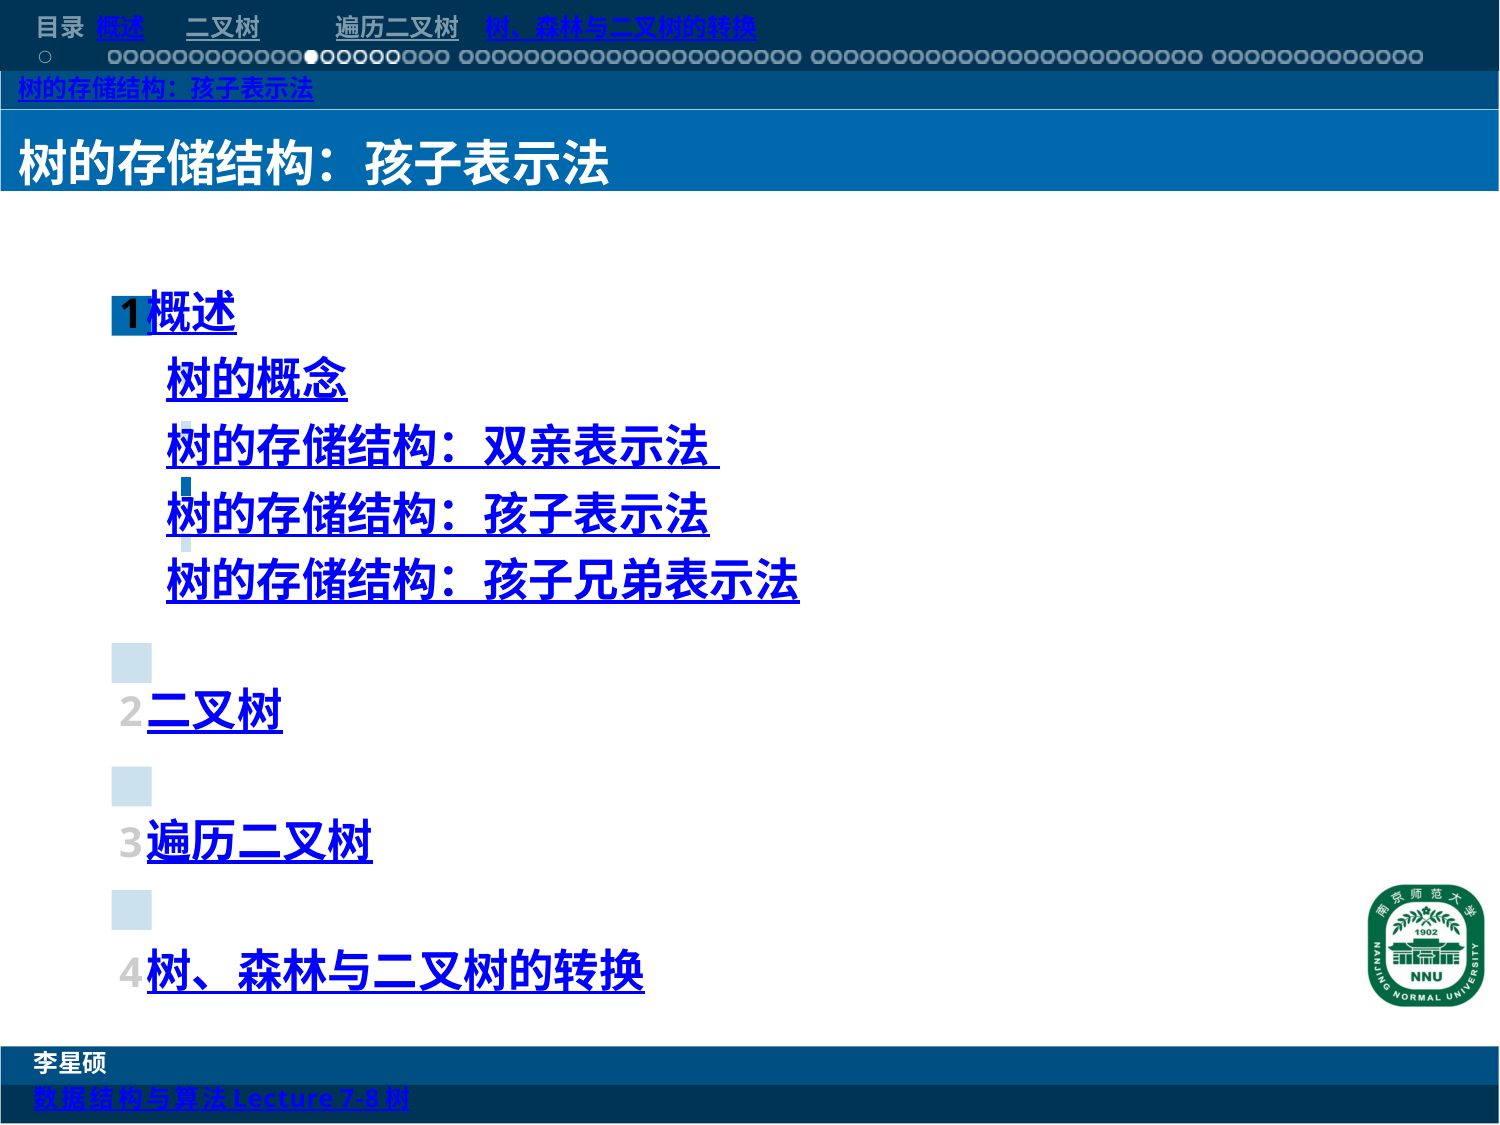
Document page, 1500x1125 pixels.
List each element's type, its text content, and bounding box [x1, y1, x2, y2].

text_box 目录 概述 二叉树 遍历二叉树 树、森林与二叉树的转换 [35, 8, 1486, 49]
text_box [111, 890, 117, 930]
text_box 概述 树的概念 树的存储结构：双亲表示法 树的存储结构：孩子表示法 树的存储结构：孩子兄弟表示法 二叉树 遍历二叉树 树、森林与二叉树的转换 [117, 279, 850, 1008]
picture [1365, 883, 1488, 1009]
text_box [111, 643, 117, 683]
text_box [111, 295, 117, 336]
text_box 树的存储结构：孩子表示法 [0, 70, 1499, 109]
text_box 树的存储结构：孩子表示法 [0, 109, 1499, 191]
text_box [111, 766, 117, 807]
picture [108, 49, 1423, 64]
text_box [0, 1046, 1499, 1124]
